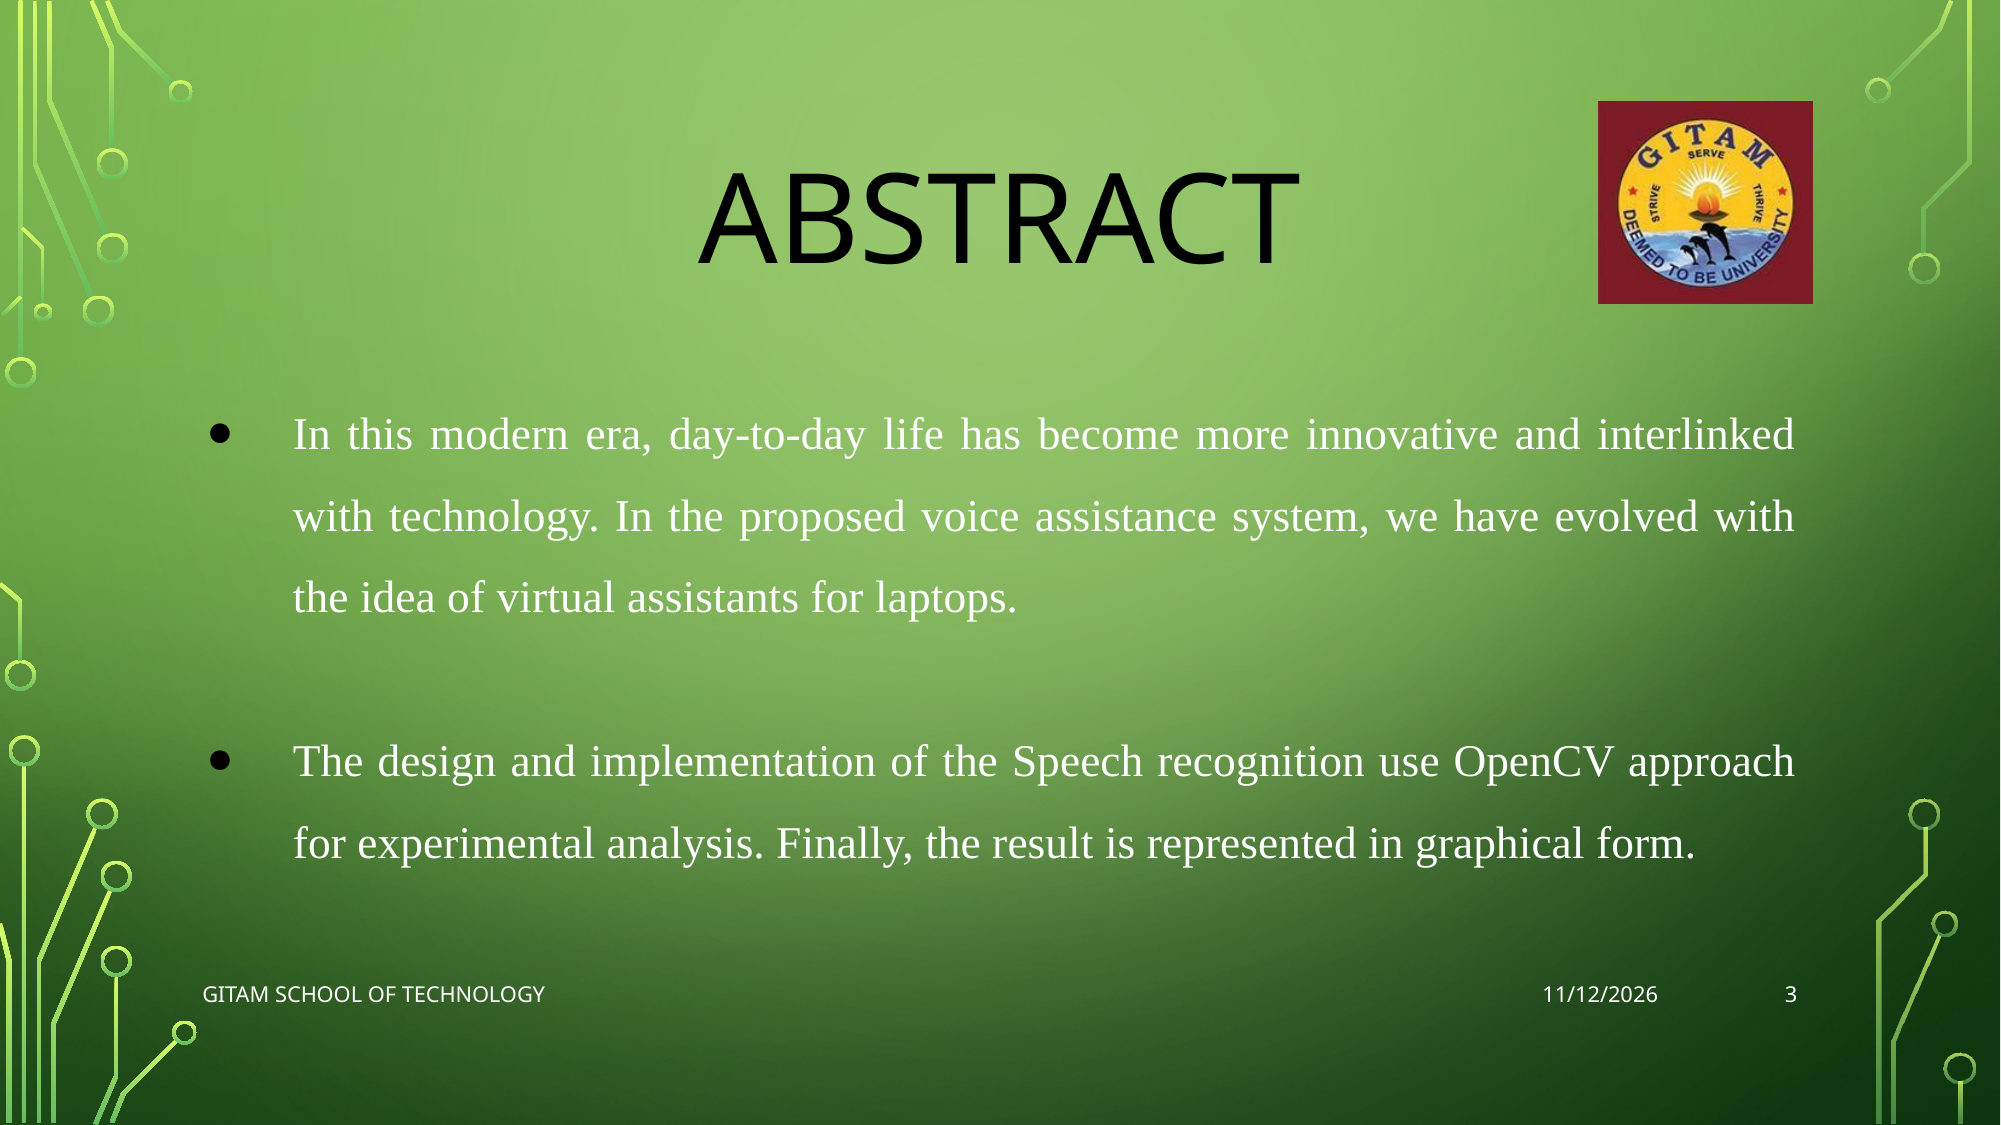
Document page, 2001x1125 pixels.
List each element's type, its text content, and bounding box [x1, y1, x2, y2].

title ABSTRACT [187, 101, 1813, 344]
slide_number 3 [1685, 965, 1813, 1025]
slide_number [1223, 965, 1674, 1025]
list In this modern era, day-to-day life has become more innovative and interlinked with technology. In the proposed voice assistance system, we have evolved with the idea of virtual assistants for laptops. The design and implementation of the Speech recognition use OpenCV approach for experimental analysis. Finally, the result is represented in graphical form. [187, 369, 1813, 950]
picture [1598, 101, 1813, 304]
footer GITAM School of Technology [187, 965, 1211, 1025]
